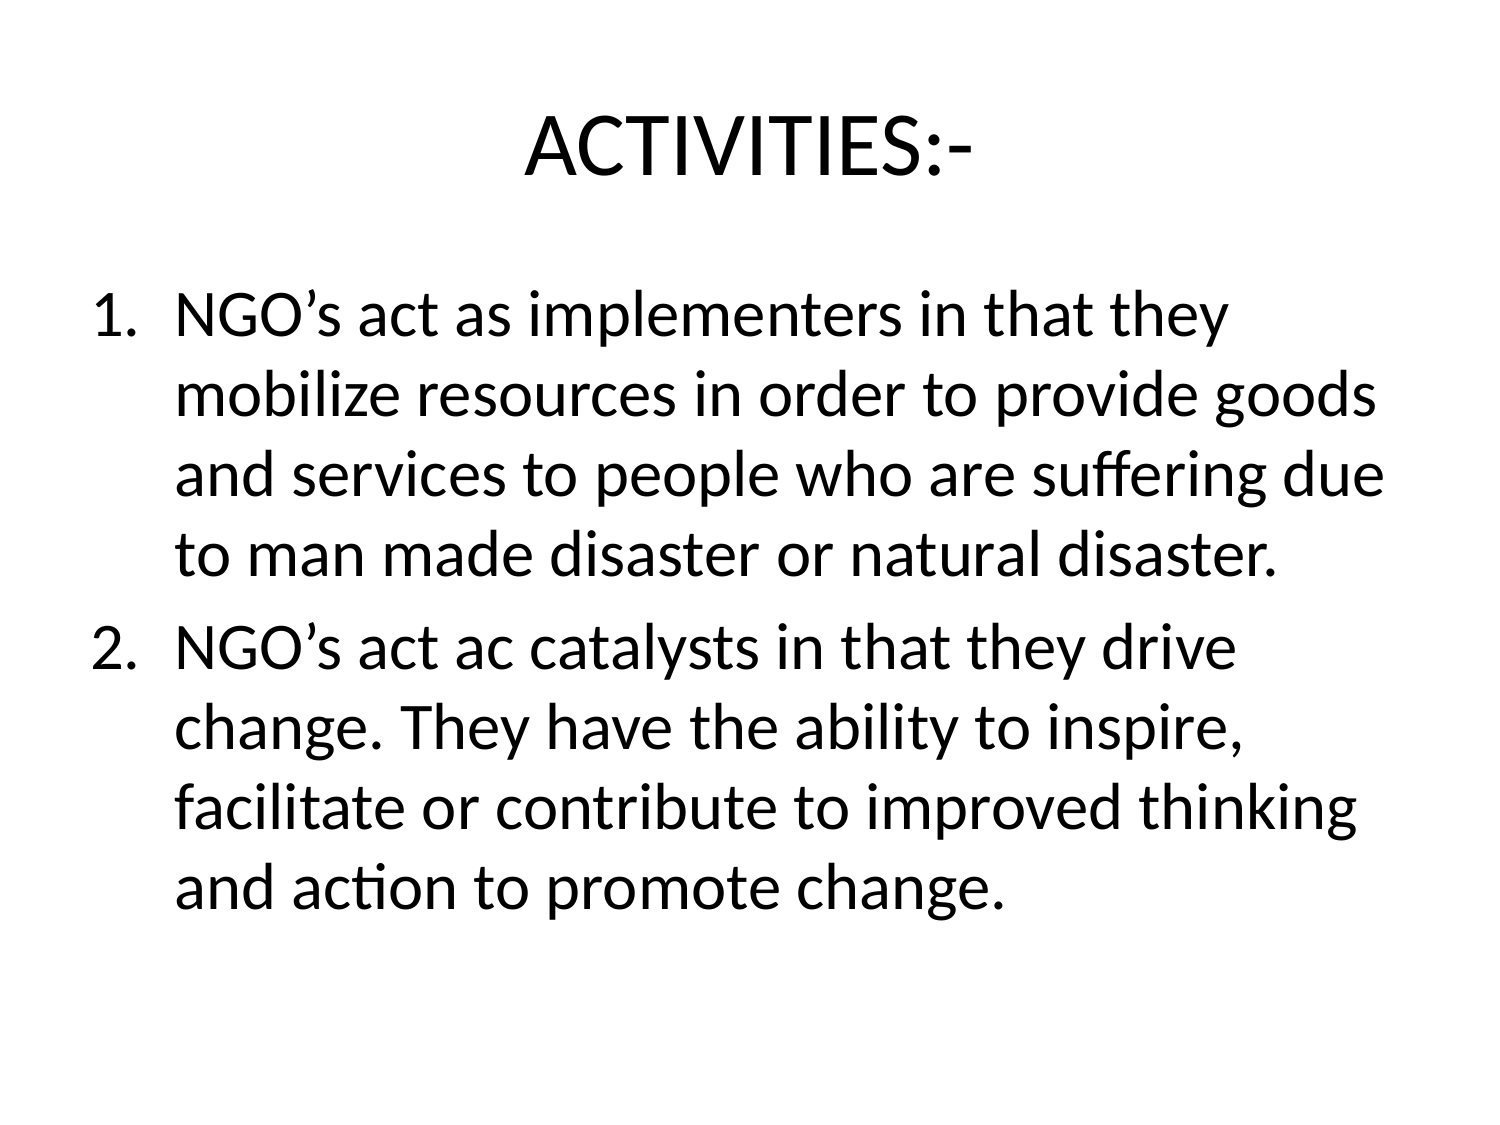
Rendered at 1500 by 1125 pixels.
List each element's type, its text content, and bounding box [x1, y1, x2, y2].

title ACTIVITIES:- [75, 45, 1425, 233]
list NGO’s act as implementers in that they mobilize resources in order to provide goods and services to people who are suffering due to man made disaster or natural disaster. NGO’s act ac catalysts in that they drive change. They have the ability to inspire, facilitate or contribute to improved thinking and action to promote change. [75, 262, 1425, 1005]
